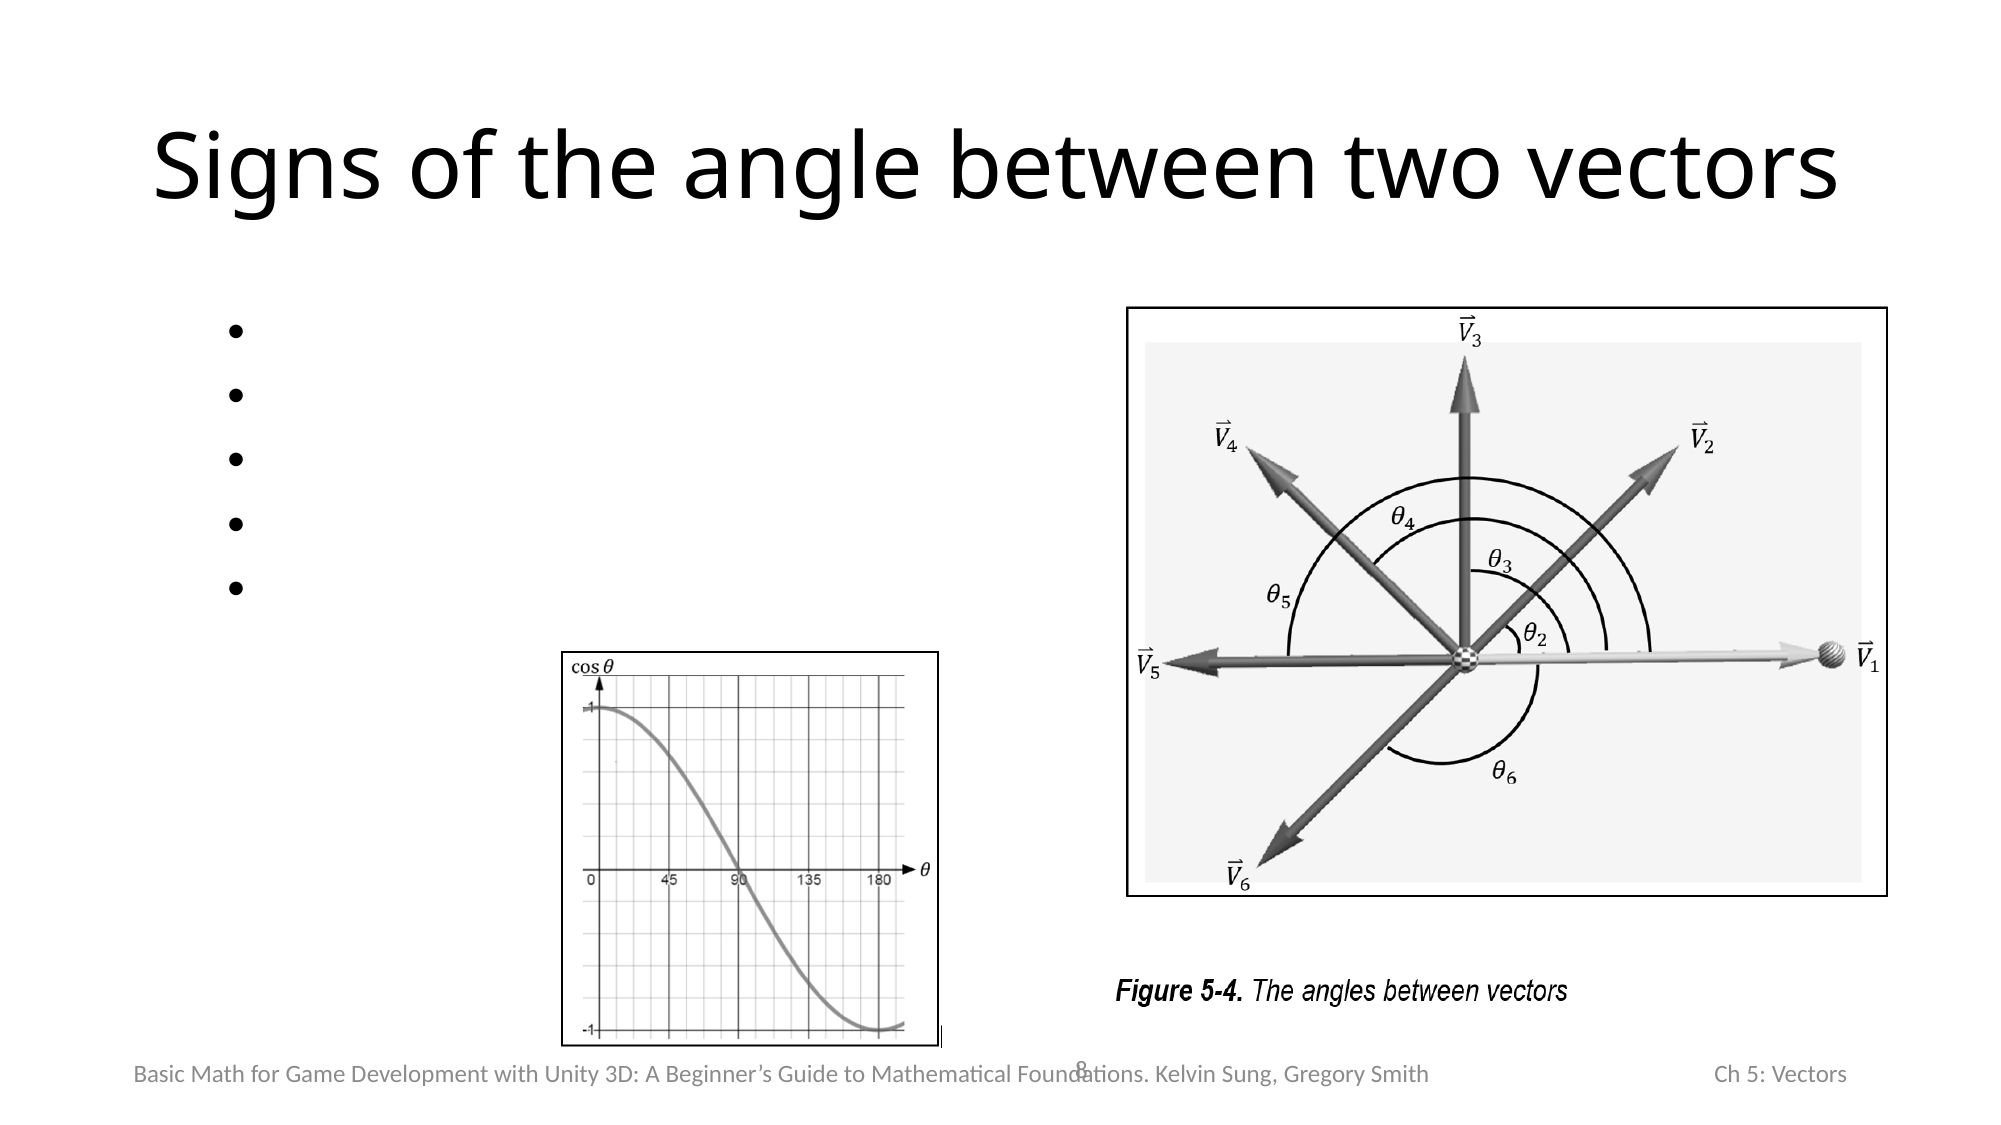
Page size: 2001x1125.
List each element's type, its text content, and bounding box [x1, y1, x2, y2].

picture [556, 637, 950, 1057]
title Signs of the angle between two vectors [137, 59, 1863, 278]
picture [1108, 290, 1913, 1014]
